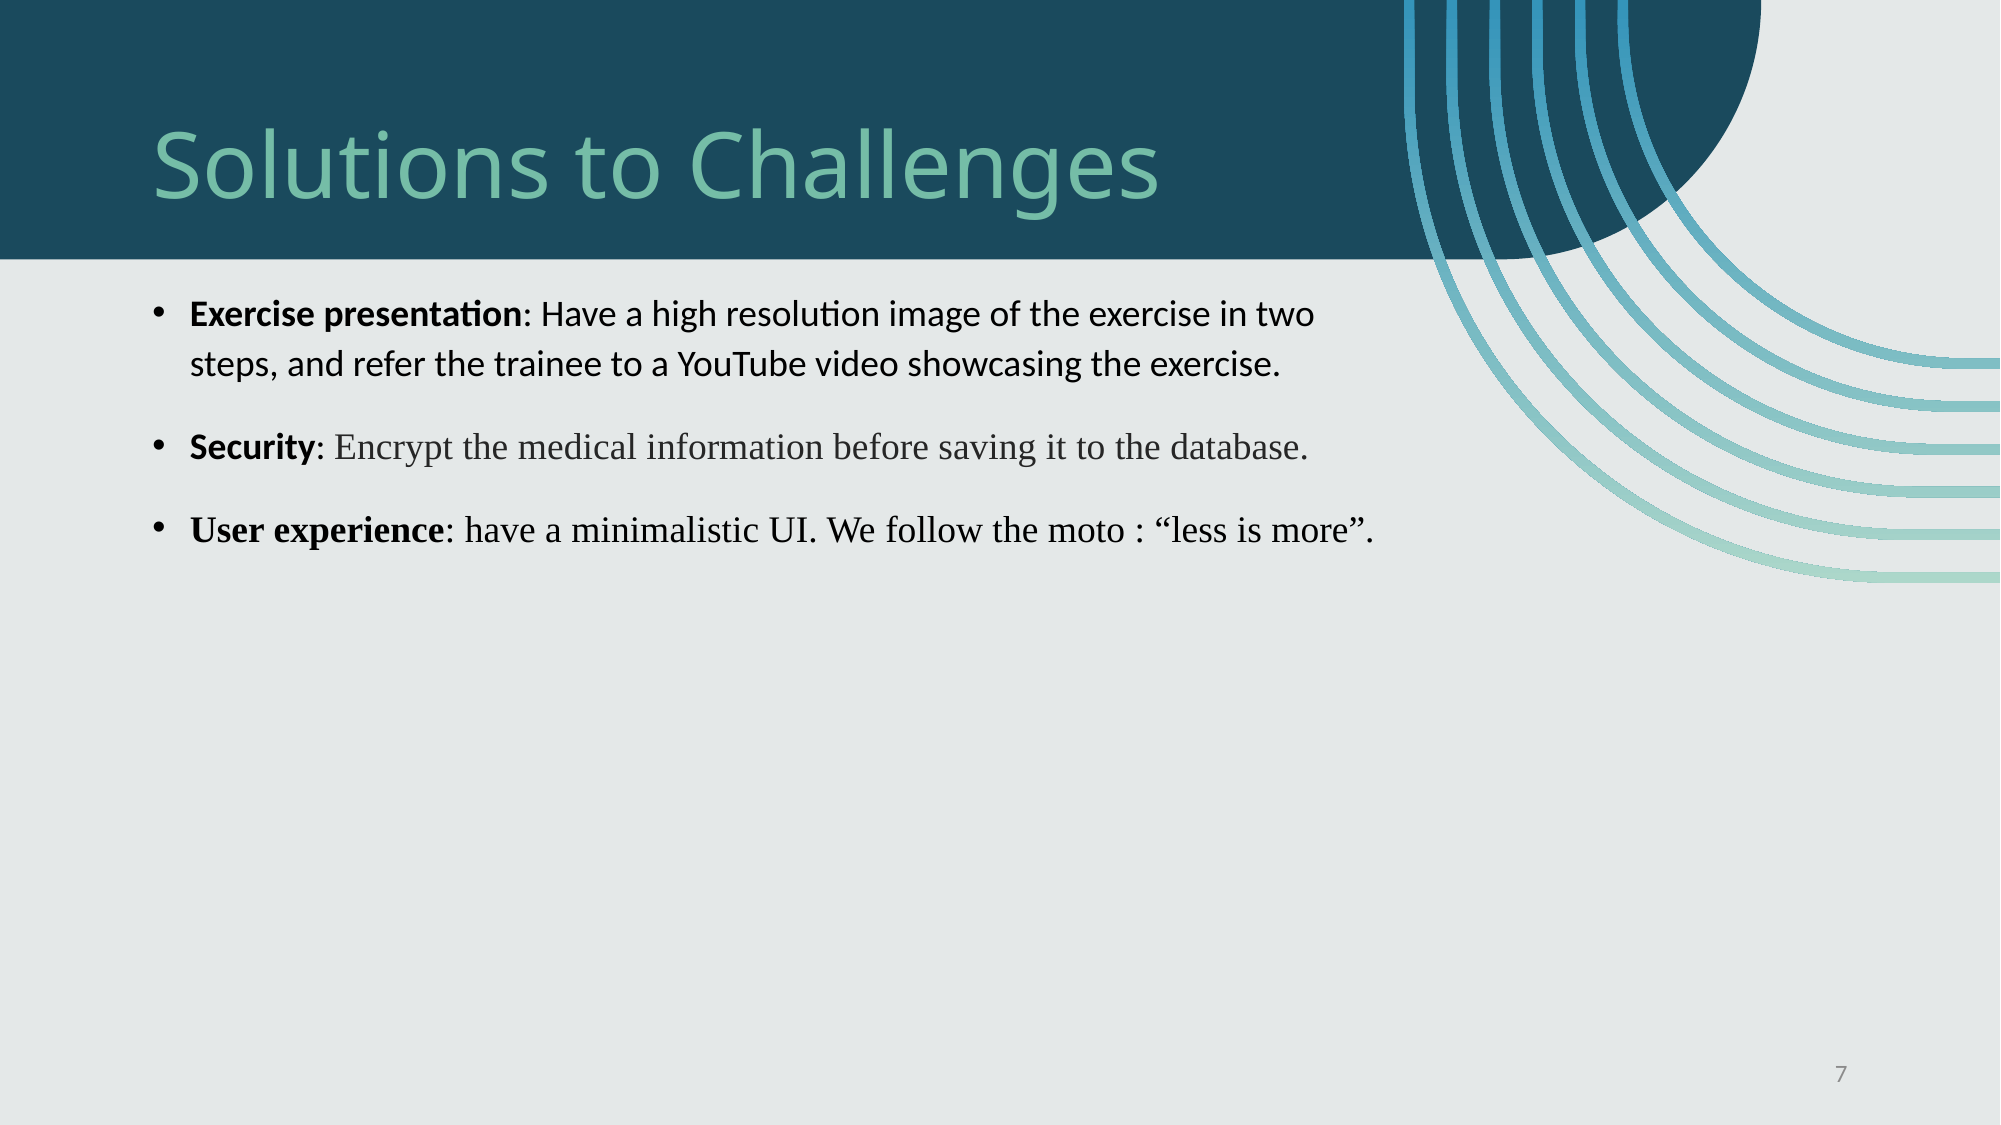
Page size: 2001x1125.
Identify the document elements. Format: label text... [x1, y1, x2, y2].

title Solutions to Challenges [137, 59, 1863, 278]
list Exercise presentation: Have a high resolution image of the exercise in two steps, and refer the trainee to a YouTube video showcasing the exercise. Security: Encrypt the medical information before saving it to the database. User experience: have a minimalistic UI. We follow the moto : “less is more”. [137, 277, 1413, 992]
slide_number 7 [1412, 1042, 1863, 1103]
